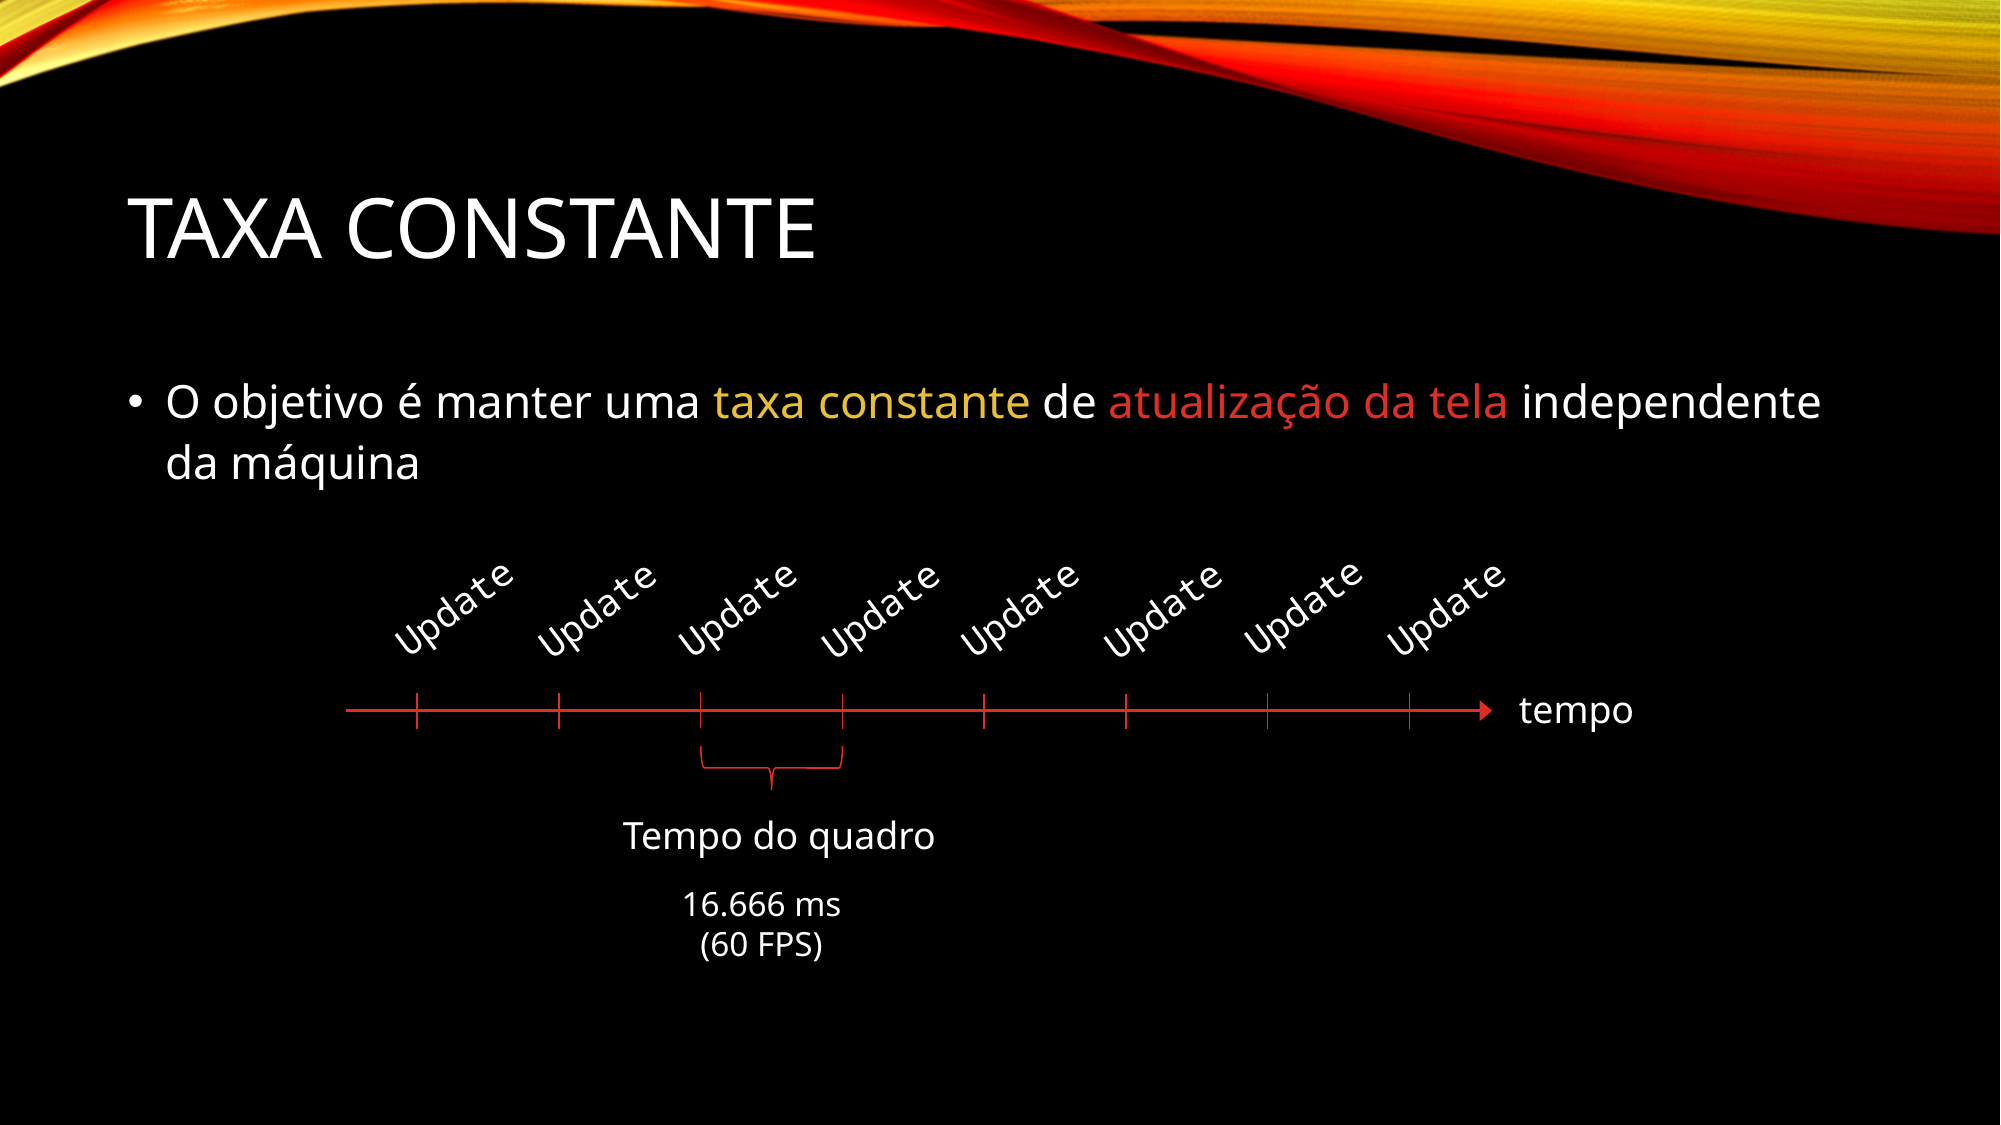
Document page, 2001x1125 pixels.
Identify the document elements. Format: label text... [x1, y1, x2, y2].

list O objetivo é manter uma taxa constante de atualização da tela independente da máquina [112, 360, 1888, 1021]
title Taxa Constante [112, 125, 1888, 338]
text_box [346, 581, 1654, 973]
picture [0, 0, 2000, 237]
